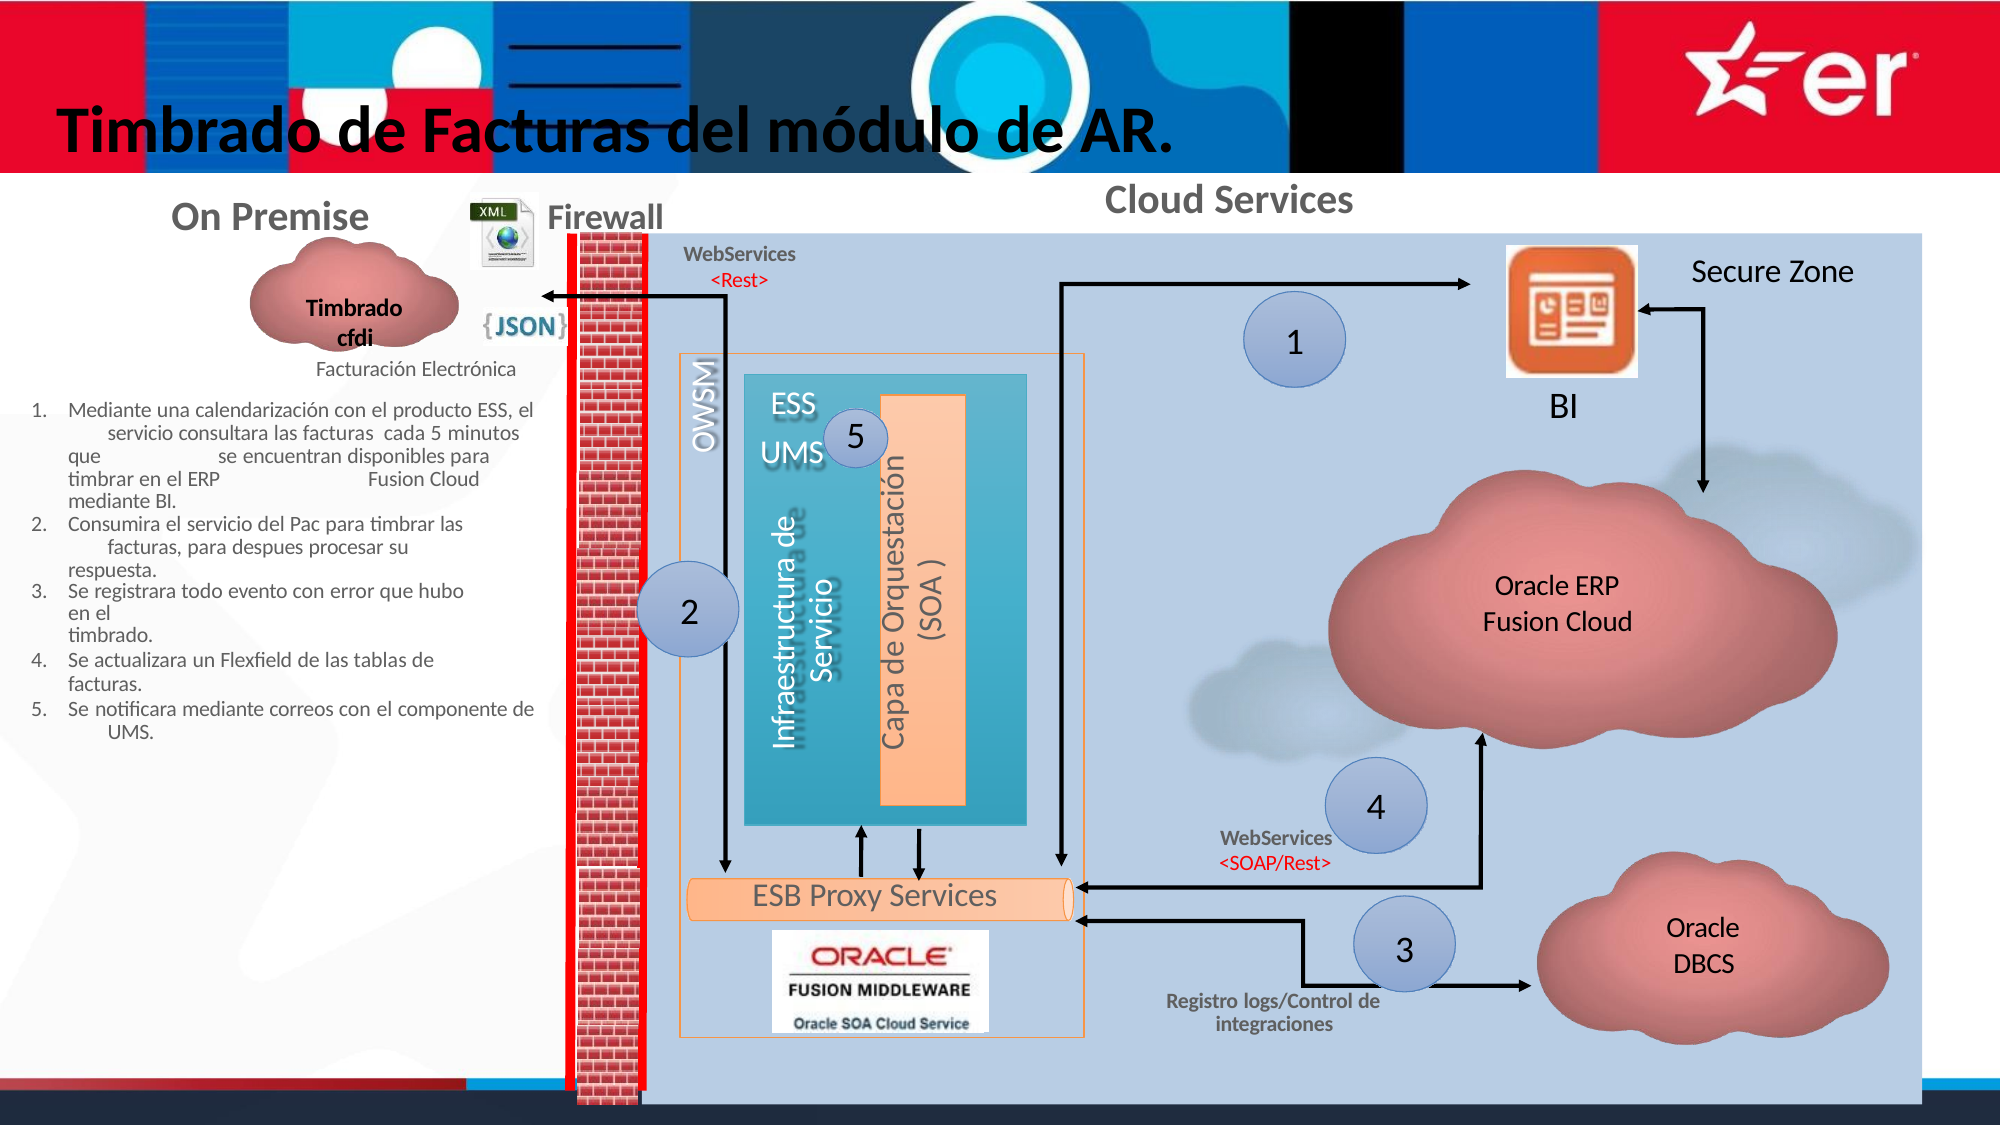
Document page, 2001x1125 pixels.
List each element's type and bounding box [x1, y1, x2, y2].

text_box [673, 277, 1472, 301]
text_box [483, 302, 1710, 494]
text_box [1462, 502, 1472, 867]
text_box [0, 0, 2000, 1125]
text_box [636, 502, 1457, 993]
text_box [636, 290, 1457, 301]
text_box [771, 244, 1638, 301]
text_box [564, 502, 649, 1105]
text_box [1641, 429, 1967, 922]
text_box [771, 502, 1638, 1034]
text_box [771, 824, 1928, 1061]
picture [216, 192, 539, 361]
text_box [564, 228, 649, 301]
